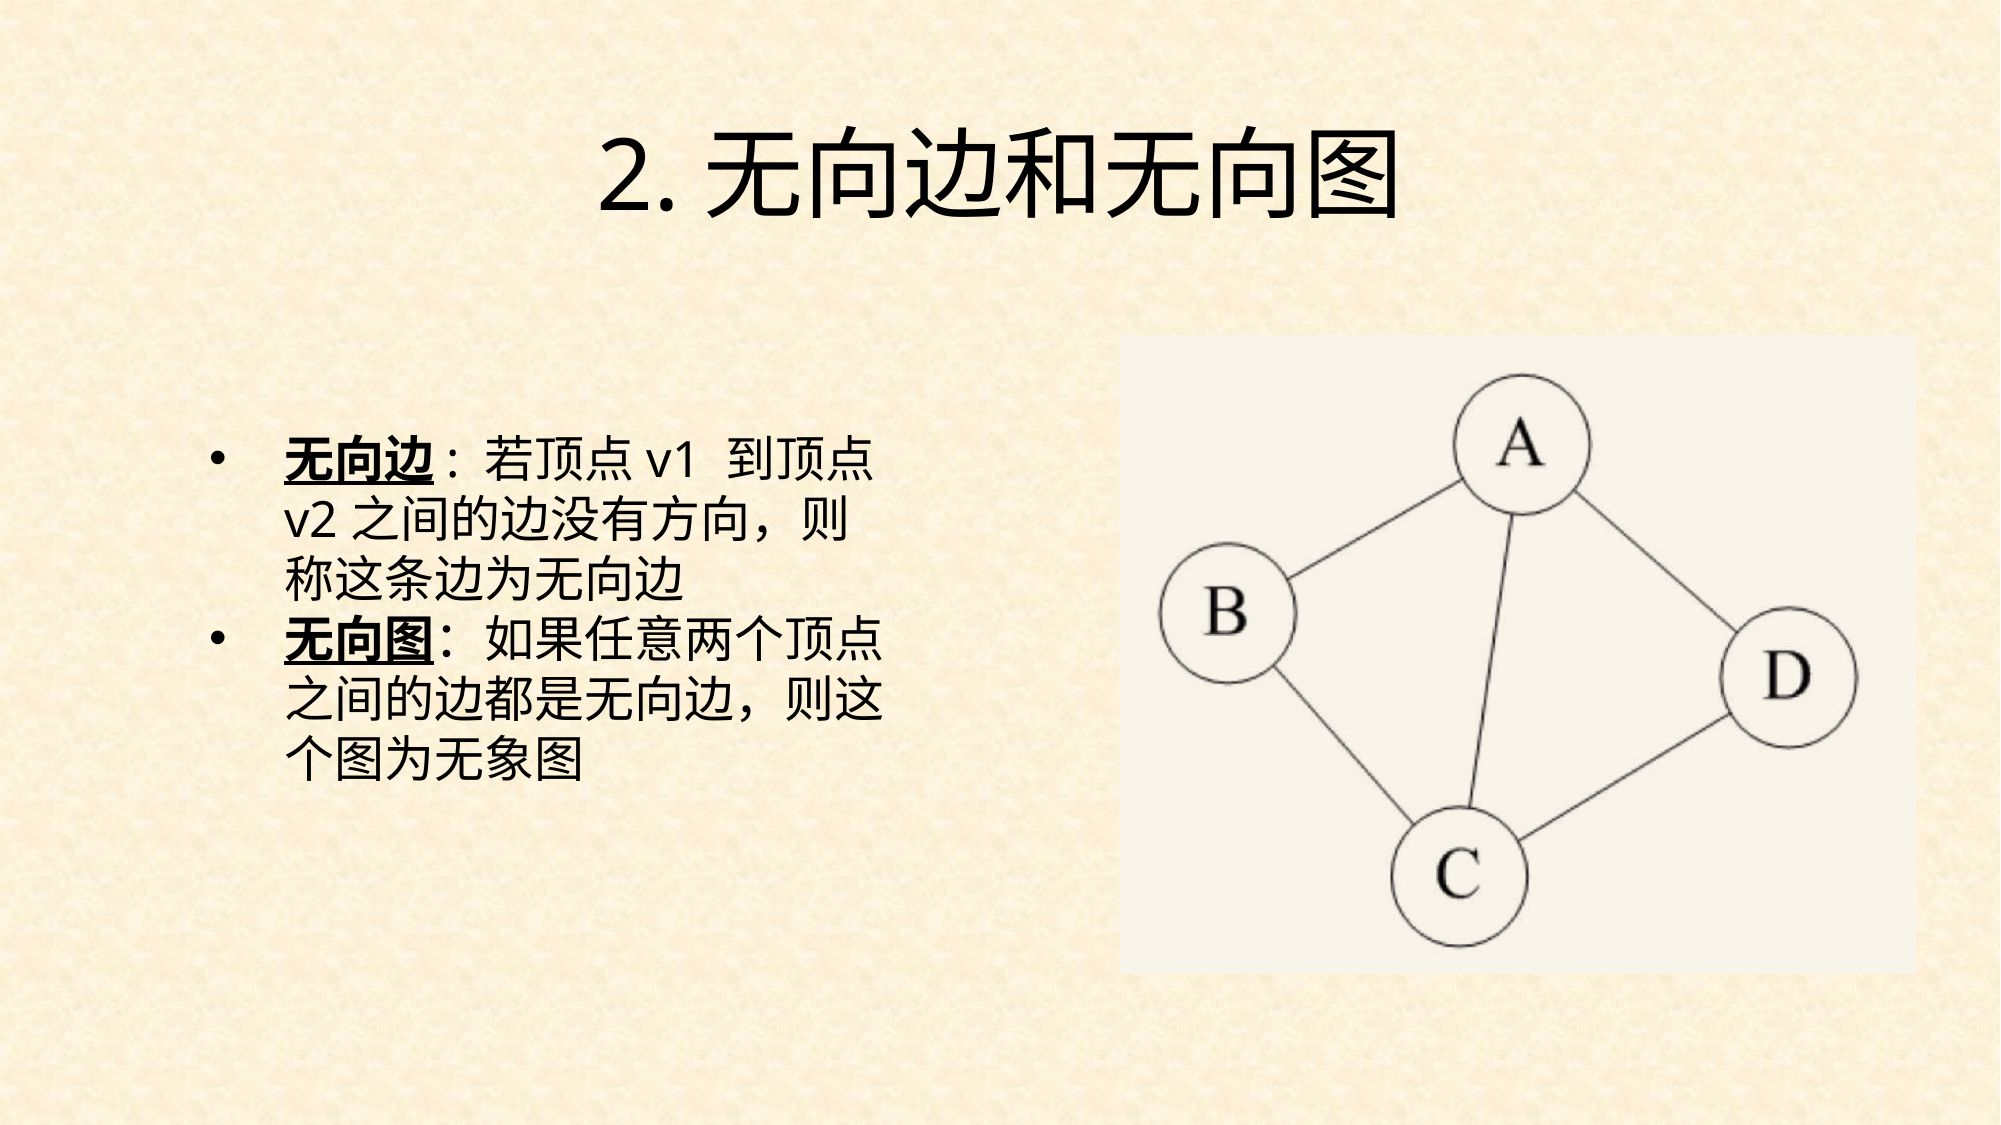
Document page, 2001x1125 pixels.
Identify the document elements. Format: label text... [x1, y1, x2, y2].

text_box 2.无向边和无向图 [336, 103, 1663, 239]
picture [0, 0, 2001, 1125]
text_box 无向边: 若顶点v1 到顶点v2之间的边没有方向，则称这条边为无向边 无向图：如果任意两个顶点之间的边都是无向边，则这个图为无象图 [194, 419, 907, 795]
